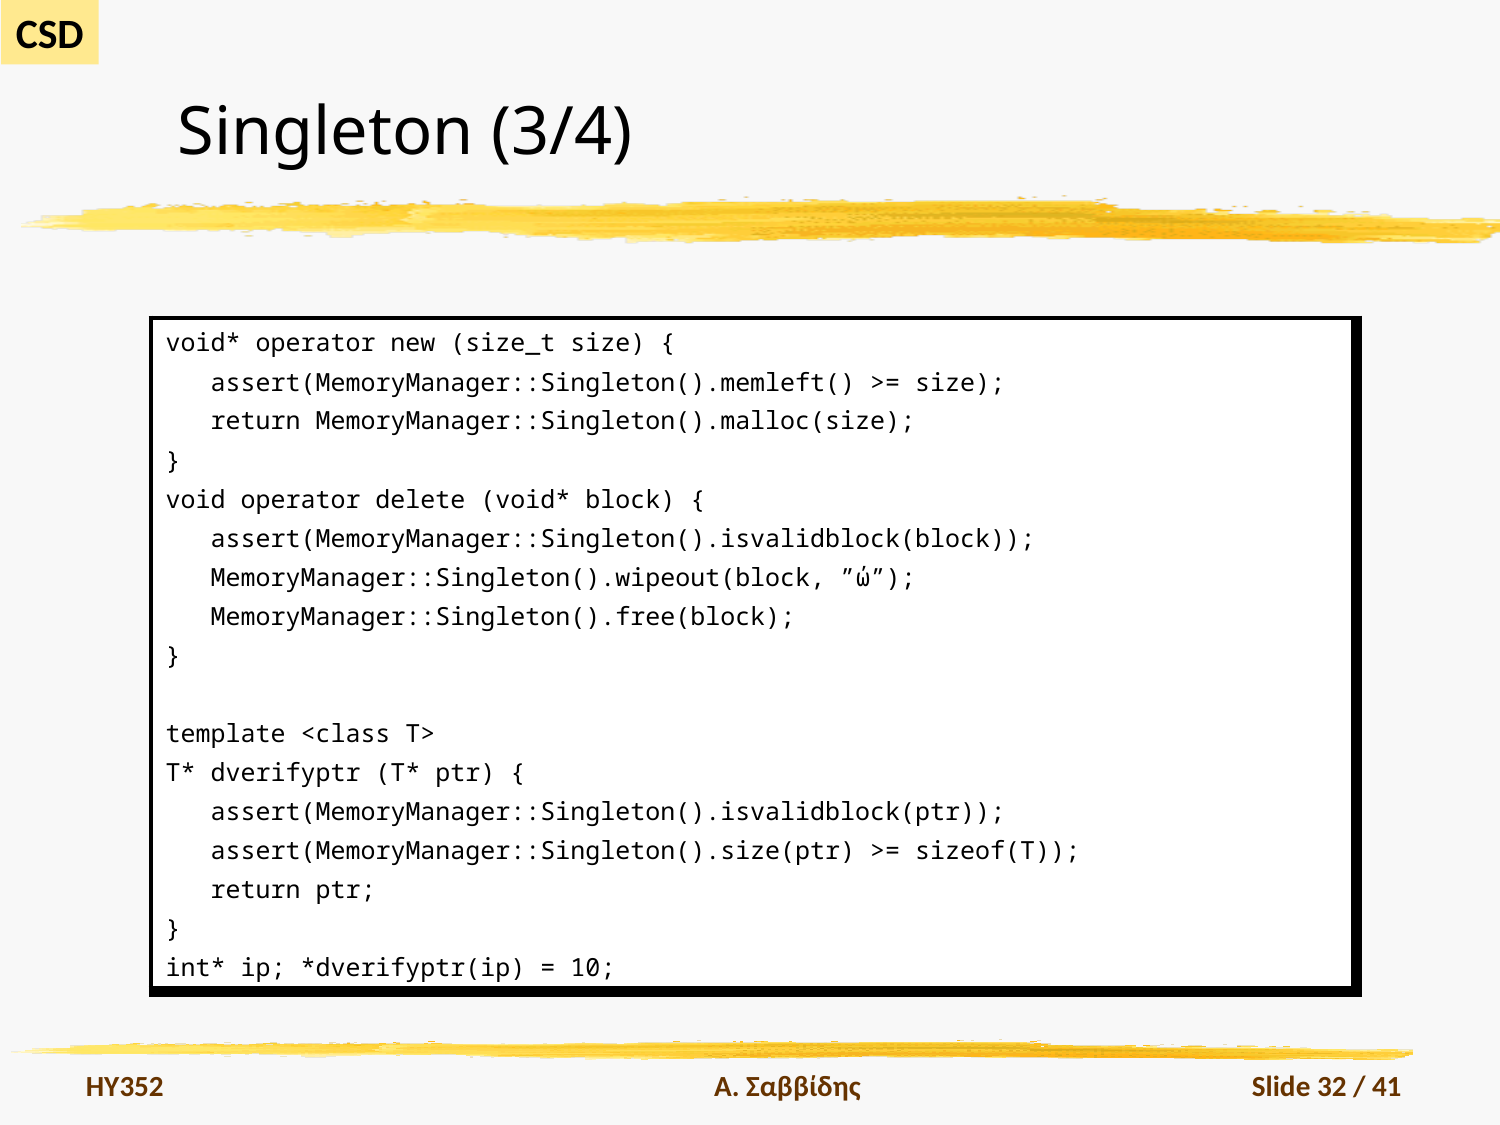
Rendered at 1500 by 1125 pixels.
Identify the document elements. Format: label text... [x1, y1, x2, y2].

footer Α. Σαββίδης [549, 1034, 1025, 1110]
slide_number Slide 32 / 41 [1104, 1034, 1417, 1110]
table_header void* operator new (size_t size) { assert(MemoryManager::Singleton().memleft() >= size); return MemoryManager::Singleton().malloc(size); } void operator delete (void* block) { assert(MemoryManager::Singleton().isvalidblock(block)); MemoryManager::Singleton().wipeout(block, ”ώ”); MemoryManager::Singleton().free(block); } template <class T> T* dverifyptr (T* ptr) { assert(MemoryManager::Singleton().isvalidblock(ptr)); assert(MemoryManager::Singleton().size(ptr) >= sizeof(T)); return ptr; } int* ip; *dverifyptr(ip) = 10; [153, 320, 1351, 986]
slide_number HY352 [70, 1034, 400, 1110]
picture [400, 1037, 549, 1064]
picture [21, 190, 1500, 254]
picture [11, 1037, 70, 1064]
title Singleton (3/4) [162, 24, 1500, 175]
picture [1025, 1037, 1104, 1064]
